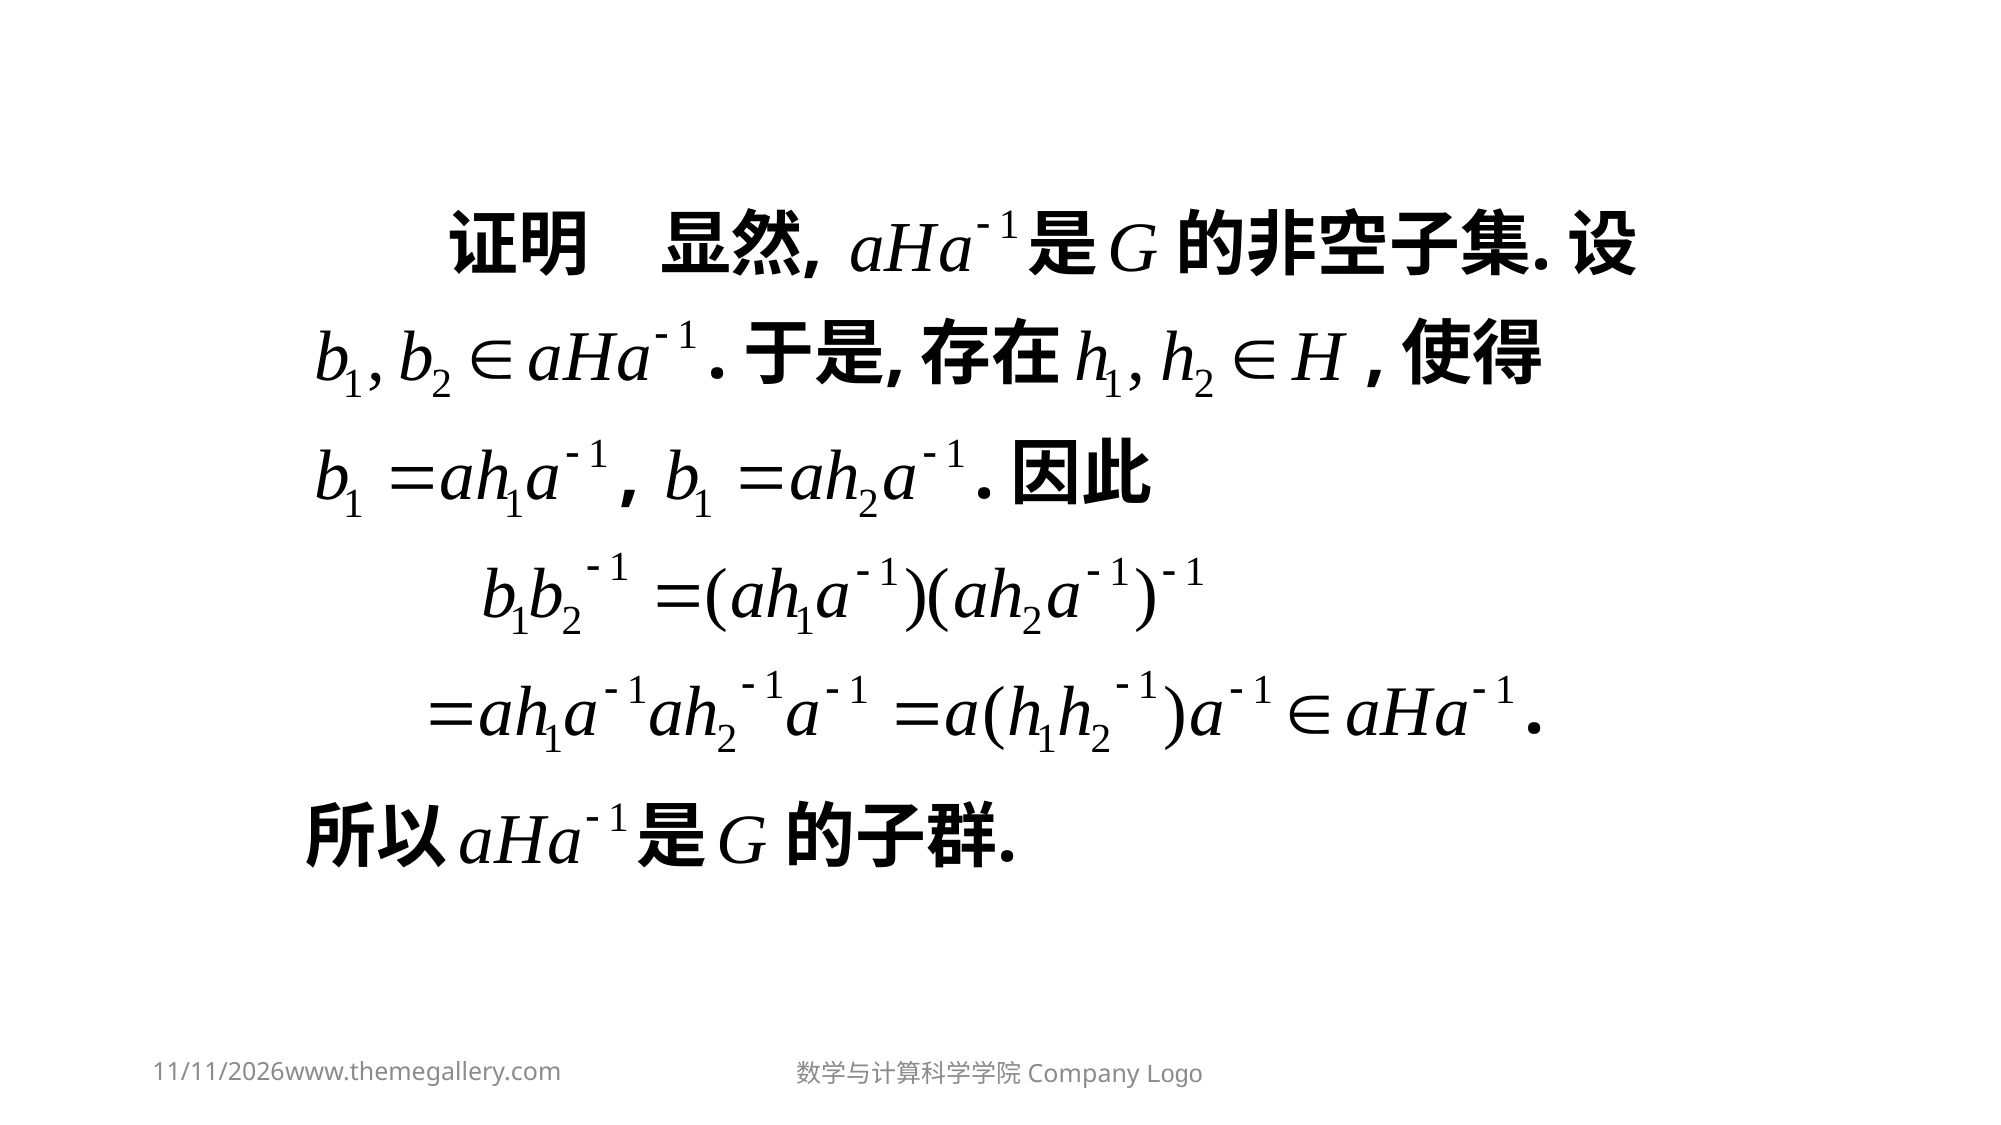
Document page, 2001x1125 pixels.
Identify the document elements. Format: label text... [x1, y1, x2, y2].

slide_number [137, 1042, 588, 1103]
footer 数学与计算科学学院Company Logo [662, 1042, 1338, 1103]
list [305, 172, 1690, 884]
